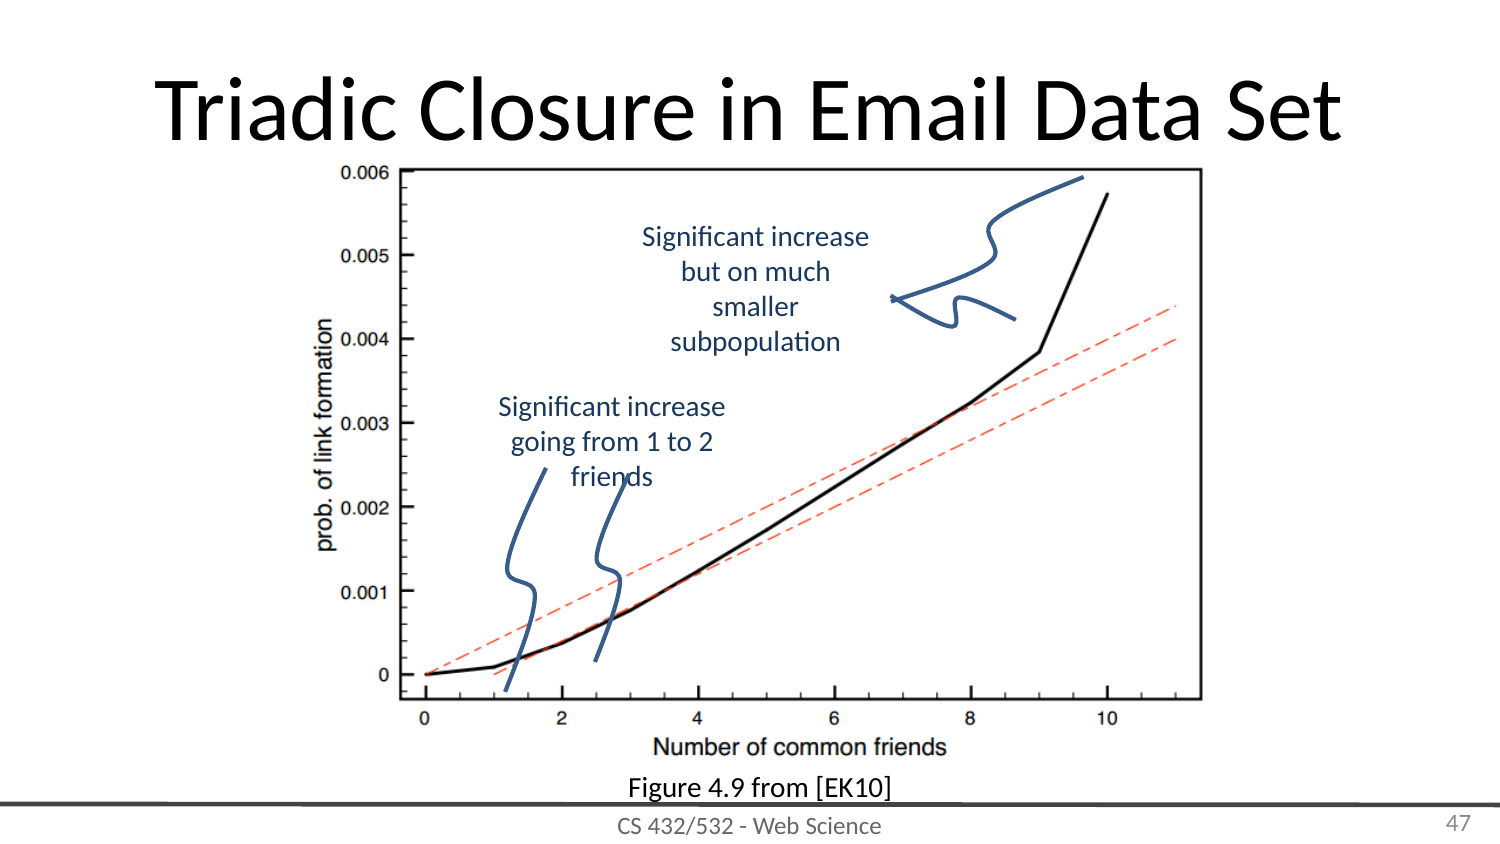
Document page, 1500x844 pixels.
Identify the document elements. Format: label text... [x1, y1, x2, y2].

title Triadic Closure in Email Data Set [75, 33, 1425, 175]
text_box Figure 4.9 from [EK10] [151, 761, 1377, 799]
slide_number ‹#› [1136, 798, 1487, 844]
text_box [465, 379, 742, 656]
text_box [626, 162, 1096, 363]
picture [288, 159, 1212, 762]
